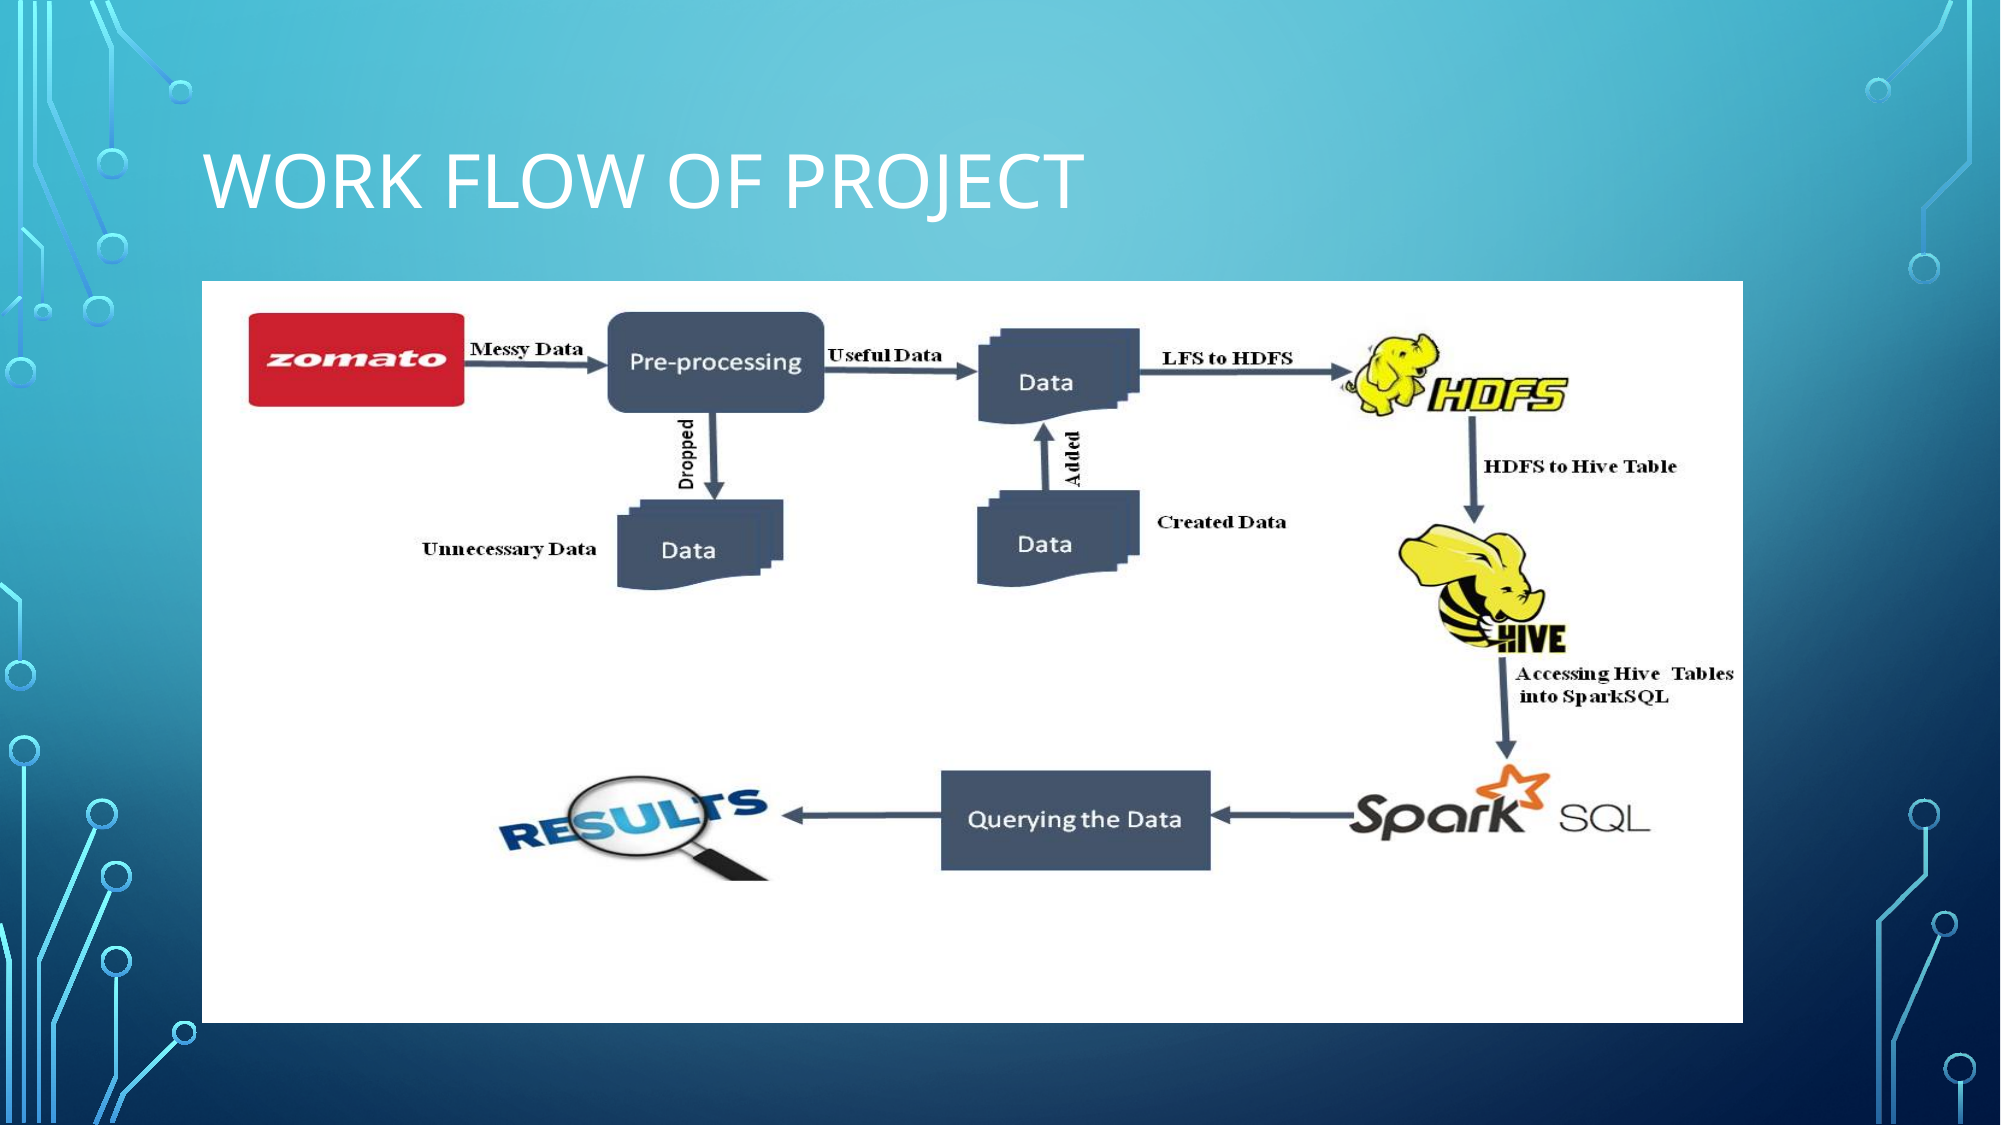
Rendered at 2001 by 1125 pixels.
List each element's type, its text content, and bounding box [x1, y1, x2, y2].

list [201, 281, 1744, 1023]
title Work flow of project [187, 101, 1813, 268]
